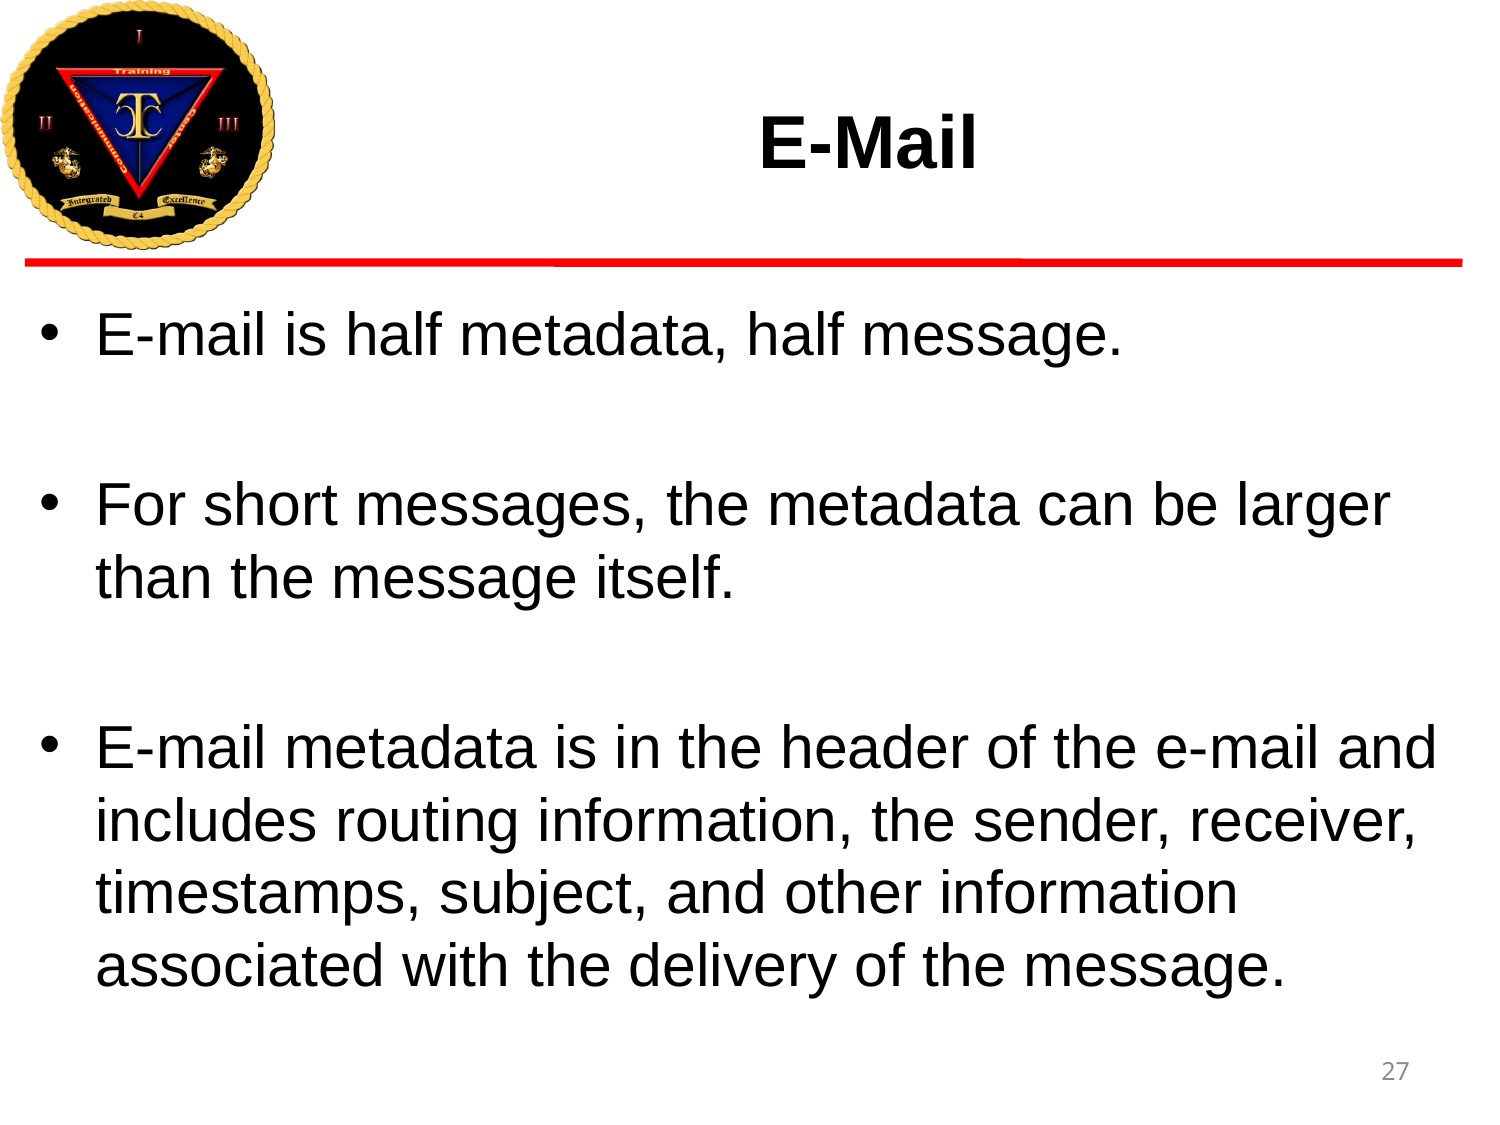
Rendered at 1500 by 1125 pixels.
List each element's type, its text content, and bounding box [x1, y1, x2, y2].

list E-mail is half metadata, half message. For short messages, the metadata can be larger than the message itself. E-mail metadata is in the header of the e-mail and includes routing information, the sender, receiver, timestamps, subject, and other information associated with the delivery of the message. [24, 287, 1463, 1081]
slide_number 27 [1074, 1042, 1425, 1103]
title E-Mail [274, 44, 1463, 233]
picture [0, 0, 275, 250]
